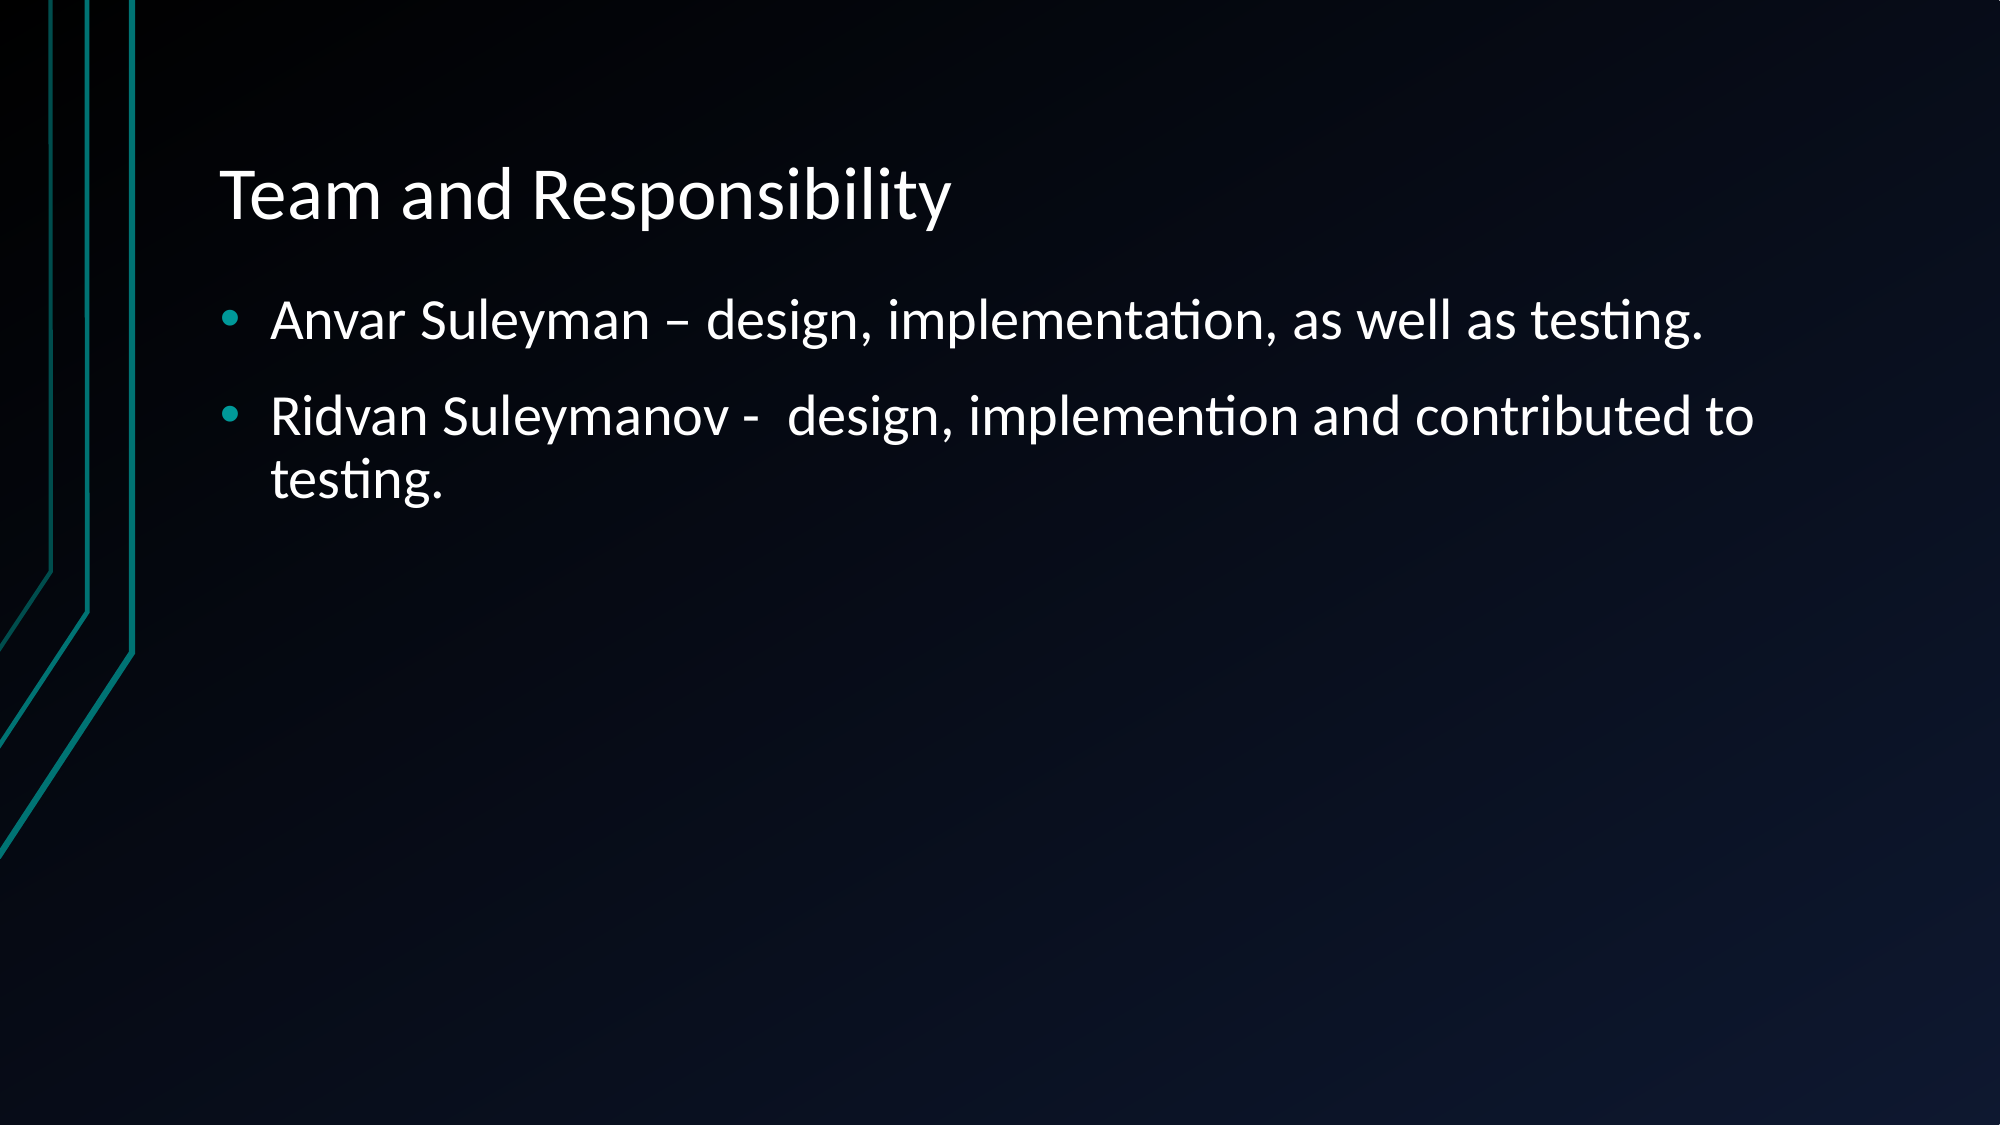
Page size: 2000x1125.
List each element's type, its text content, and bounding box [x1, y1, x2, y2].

title Team and Responsibility [199, 45, 1900, 246]
list Anvar Suleyman – design, implementation, as well as testing. Ridvan Suleymanov - design, implemention and contributed to testing. [199, 279, 1900, 1012]
